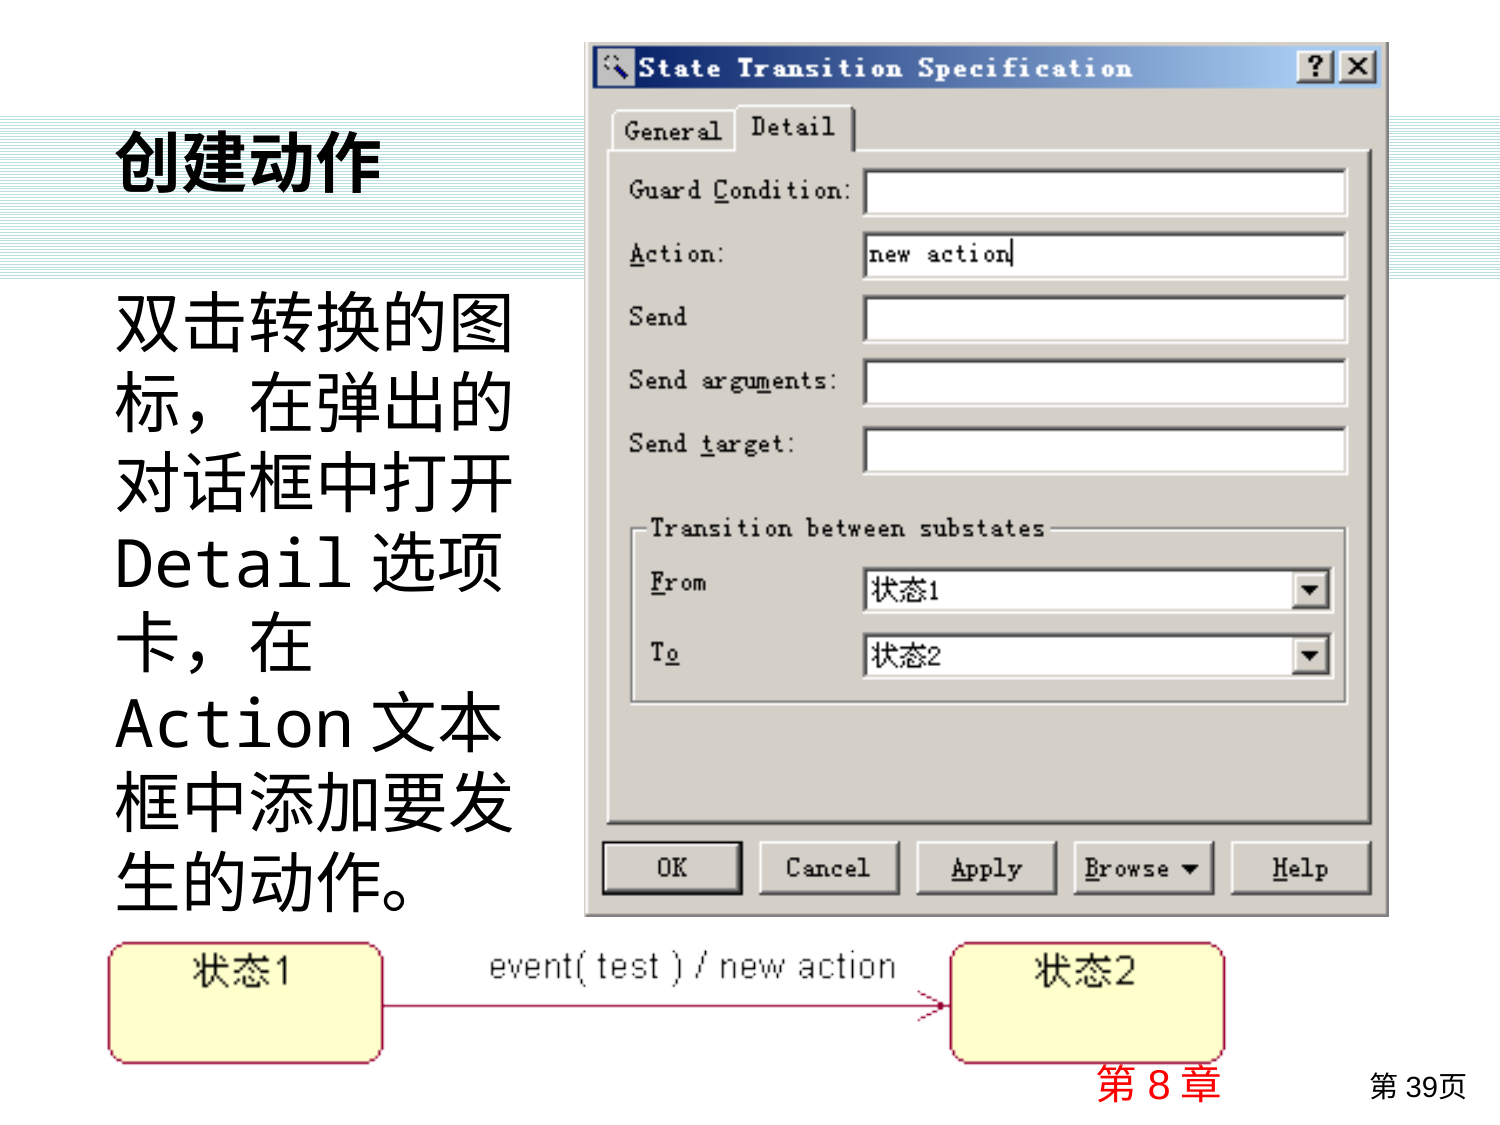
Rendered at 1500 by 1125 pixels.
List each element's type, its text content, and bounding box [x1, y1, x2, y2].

picture [584, 42, 1390, 918]
slide_number 第39页 [1287, 1060, 1483, 1118]
picture [88, 928, 1247, 1077]
text_box 创建动作 双击转换的图标，在弹出的对话框中打开Detail选项卡，在Action文本框中添加要发生的动作。 [100, 113, 538, 926]
